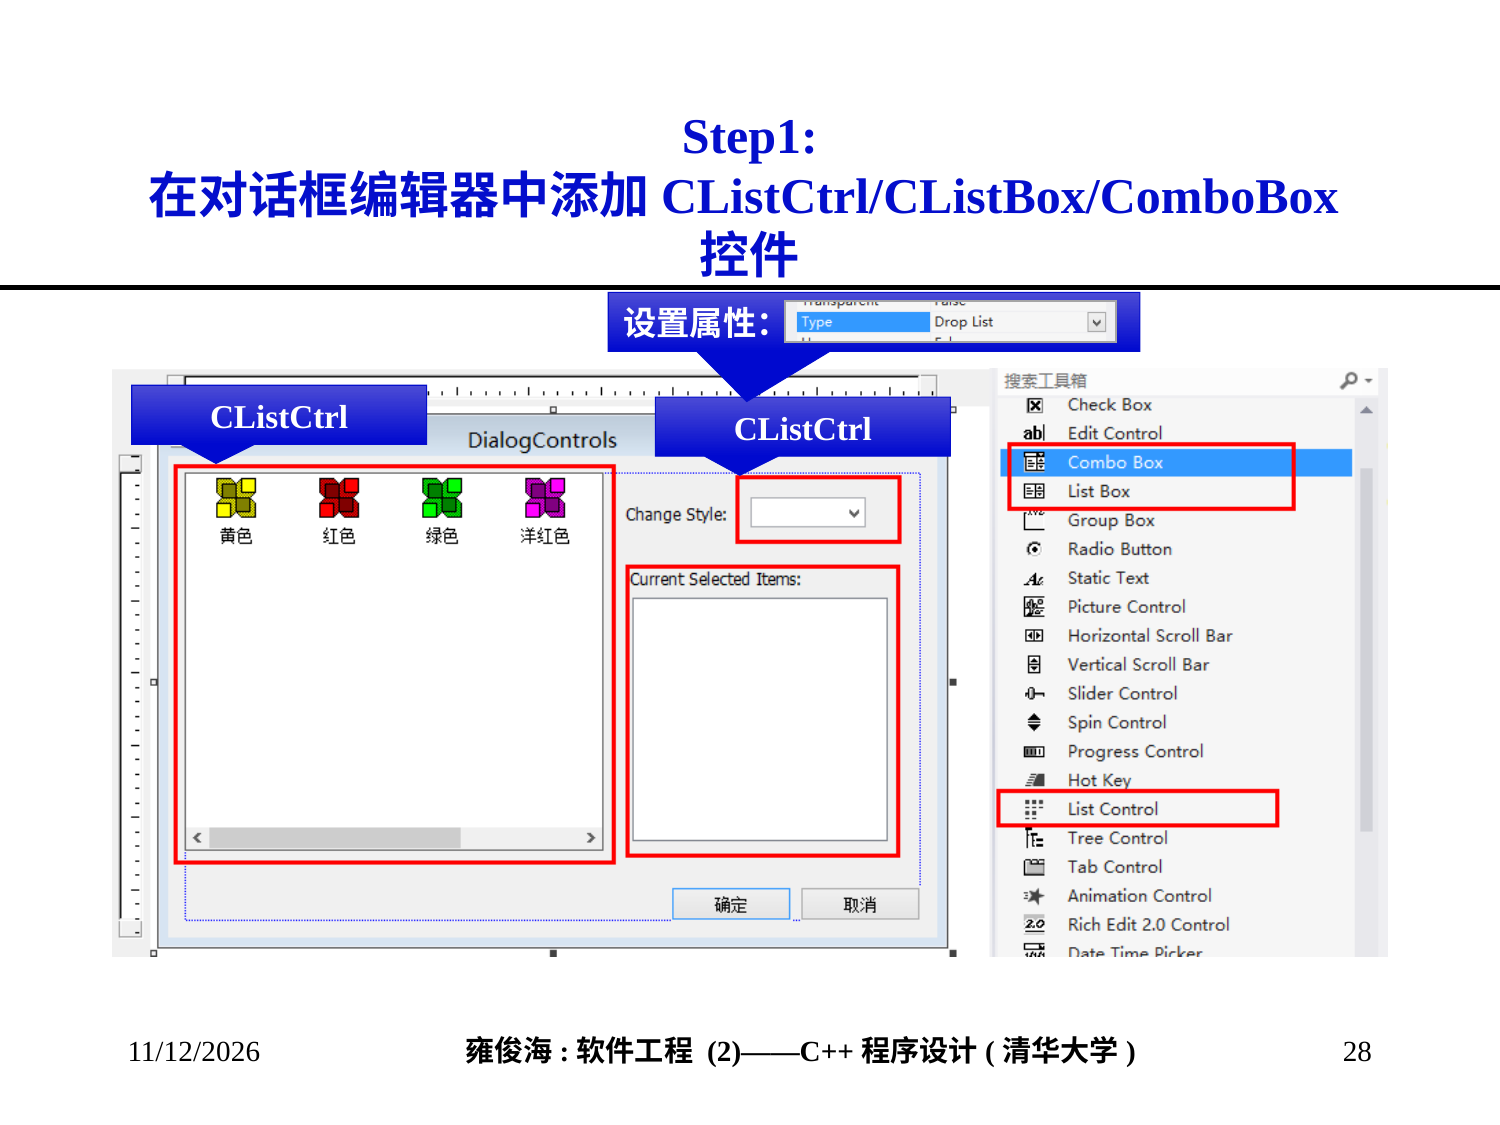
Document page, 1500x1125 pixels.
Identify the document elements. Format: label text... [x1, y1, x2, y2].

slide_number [112, 1025, 425, 1100]
title Step1: 在对话框编辑器中添加CListCtrl/CListBox/ComboBox控件 [112, 99, 1388, 288]
text_box 设置属性： [607, 291, 1141, 368]
picture [785, 302, 1115, 341]
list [112, 368, 1388, 957]
slide_number 28 [1074, 1025, 1388, 1100]
